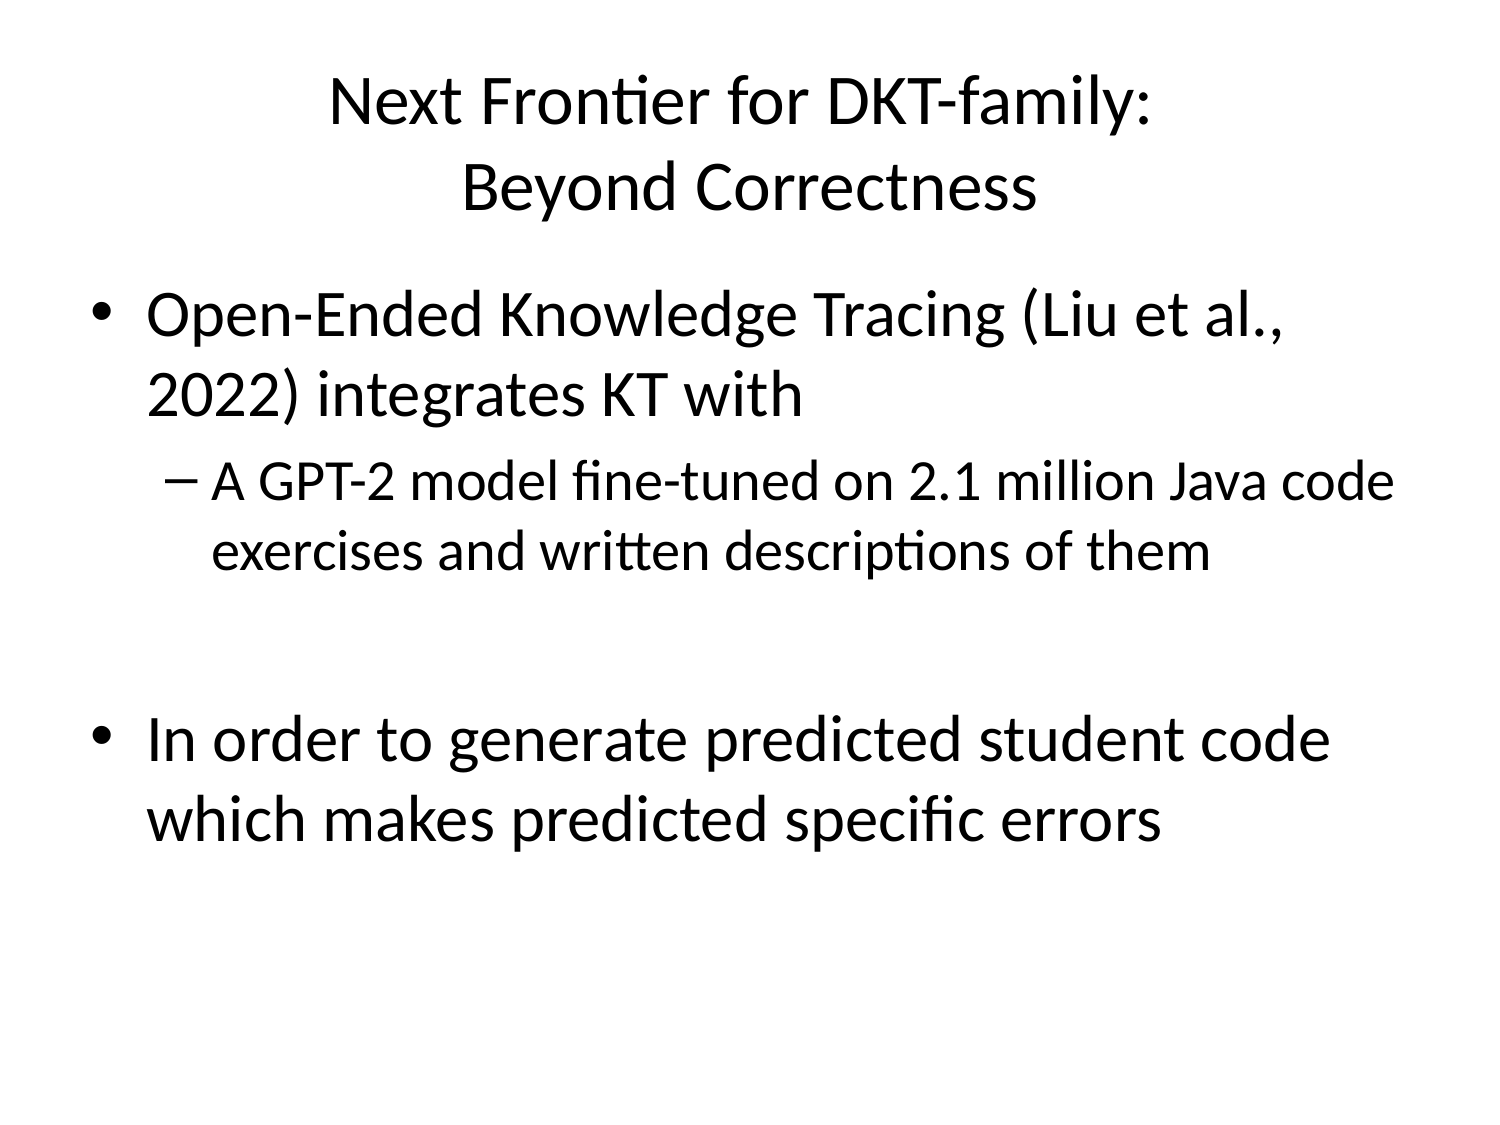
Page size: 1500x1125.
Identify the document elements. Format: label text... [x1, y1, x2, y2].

title Next Frontier for DKT-family: Beyond Correctness [75, 45, 1425, 233]
list Open-Ended Knowledge Tracing (Liu et al., 2022) integrates KT with A GPT-2 model fine-tuned on 2.1 million Java code exercises and written descriptions of them In order to generate predicted student code which makes predicted specific errors [75, 262, 1425, 1005]
